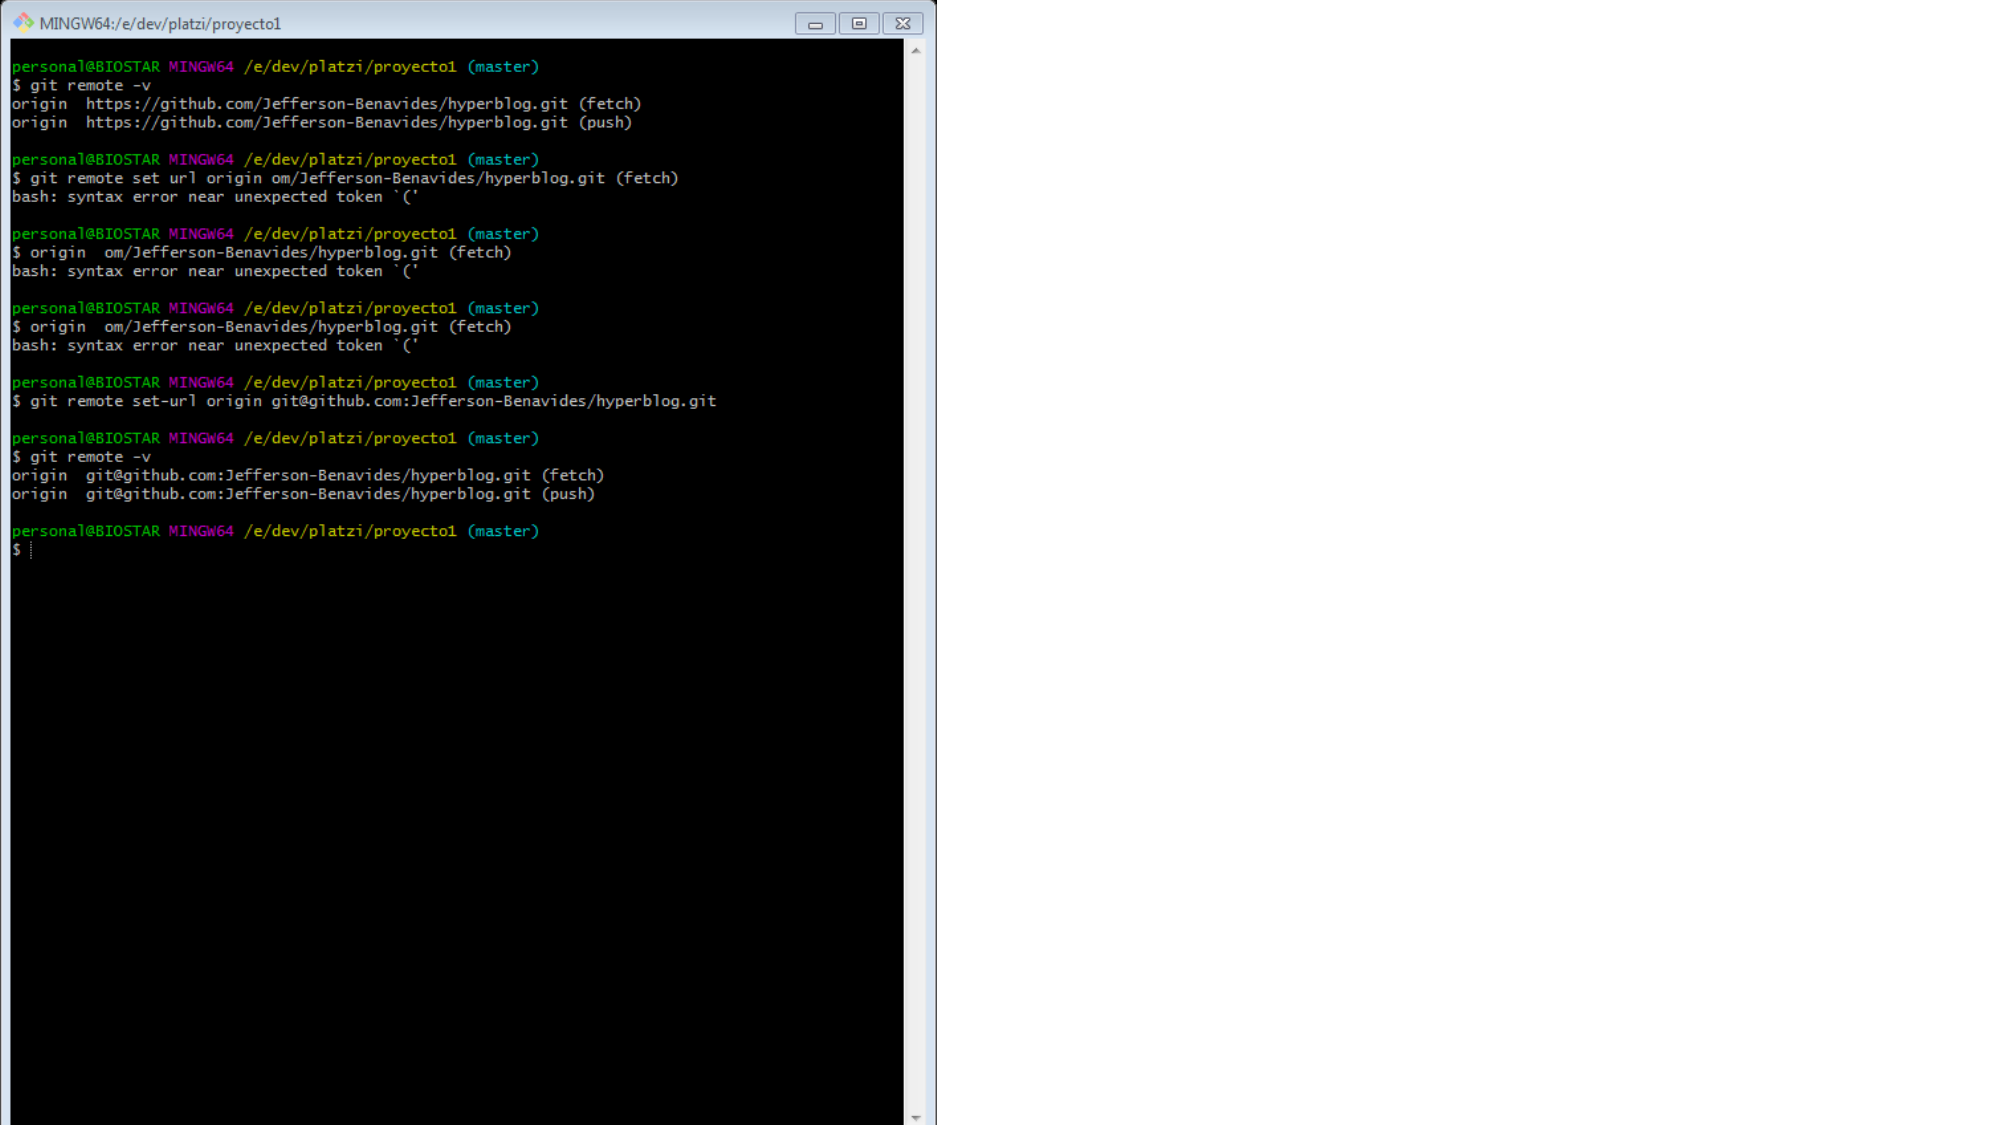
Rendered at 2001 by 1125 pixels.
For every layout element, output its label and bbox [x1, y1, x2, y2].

list [0, 0, 937, 1125]
